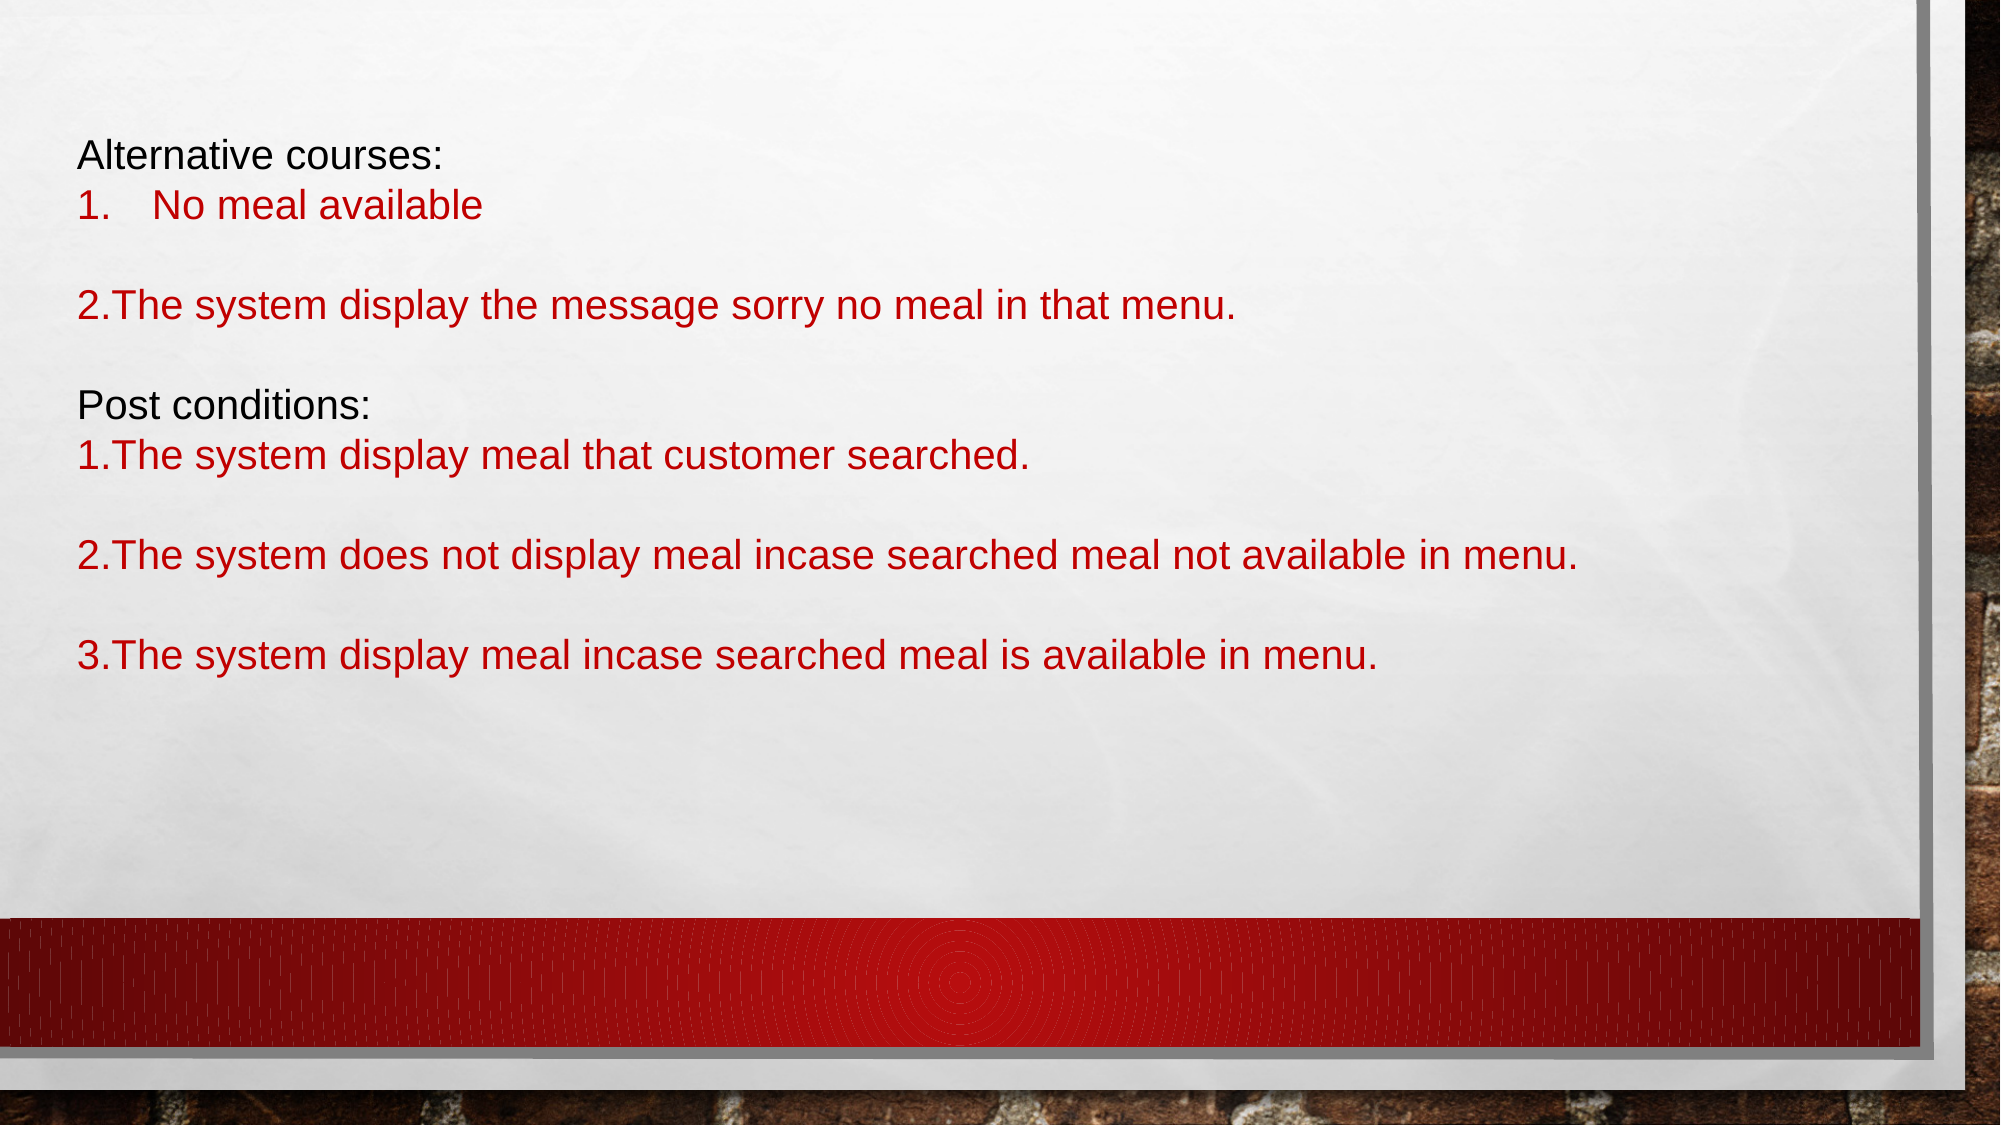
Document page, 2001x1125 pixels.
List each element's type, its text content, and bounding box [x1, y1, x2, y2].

picture [0, 0, 2000, 1125]
text_box Alternative courses: No meal available 2.The system display the message sorry no meal in that menu. Post conditions: 1.The system display meal that customer searched. 2.The system does not display meal incase searched meal not available in menu. 3.The system display meal incase searched meal is available in menu. [62, 120, 1946, 786]
